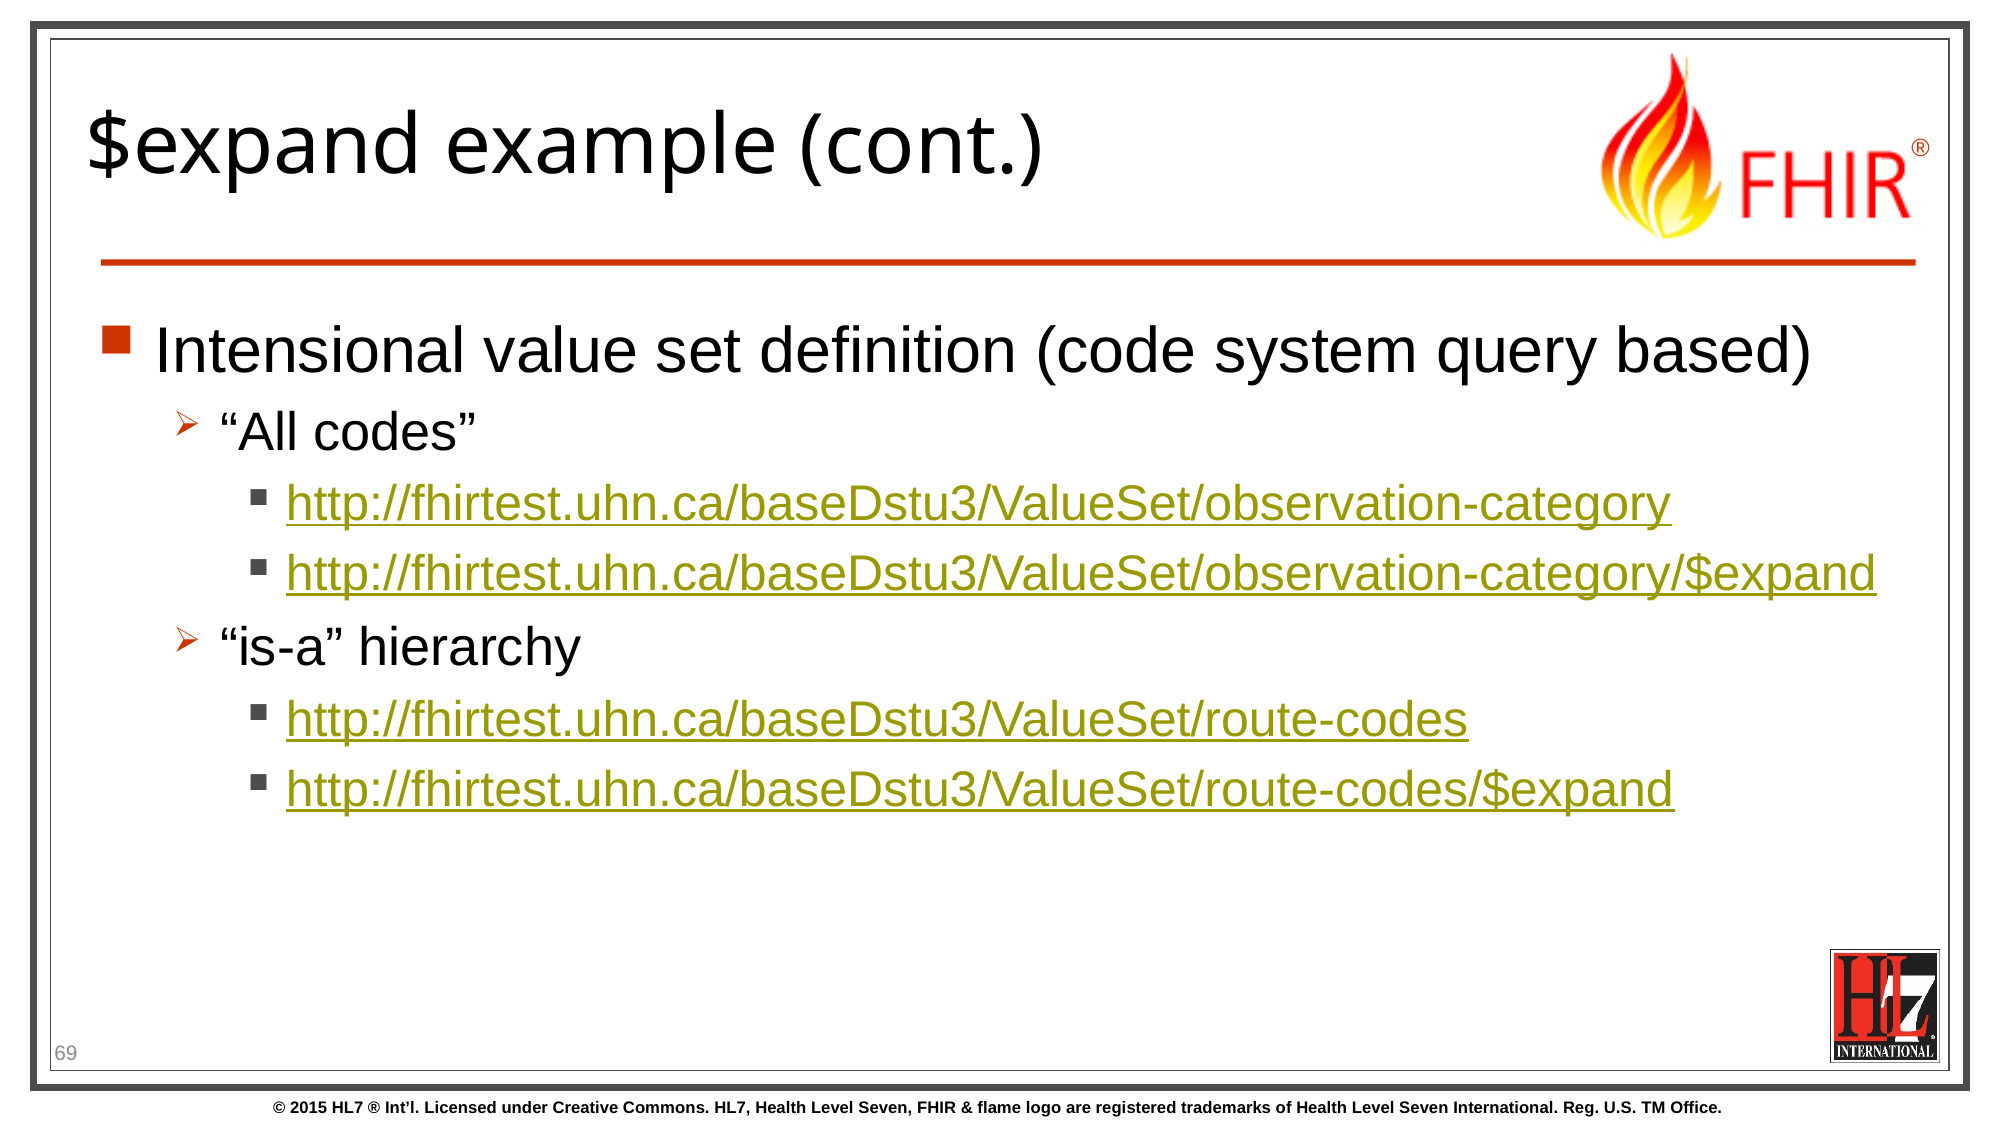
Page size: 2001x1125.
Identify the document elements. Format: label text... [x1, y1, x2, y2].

picture [1588, 42, 1923, 249]
picture [1830, 949, 1940, 1063]
list Intensional value set definition (code system query based) “All codes” http://fhirtest.uhn.ca/baseDstu3/ValueSet/observation-category http://fhirtest.uhn.ca/baseDstu3/ValueSet/observation-category/$expand “is-a” hierarchy http://fhirtest.uhn.ca/baseDstu3/ValueSet/route-codes http://fhirtest.uhn.ca/baseDstu3/ValueSet/route-codes/$expand [83, 299, 1917, 1059]
slide_number 69 [39, 1034, 197, 1071]
title $expand example (cont.) [70, 54, 1595, 244]
